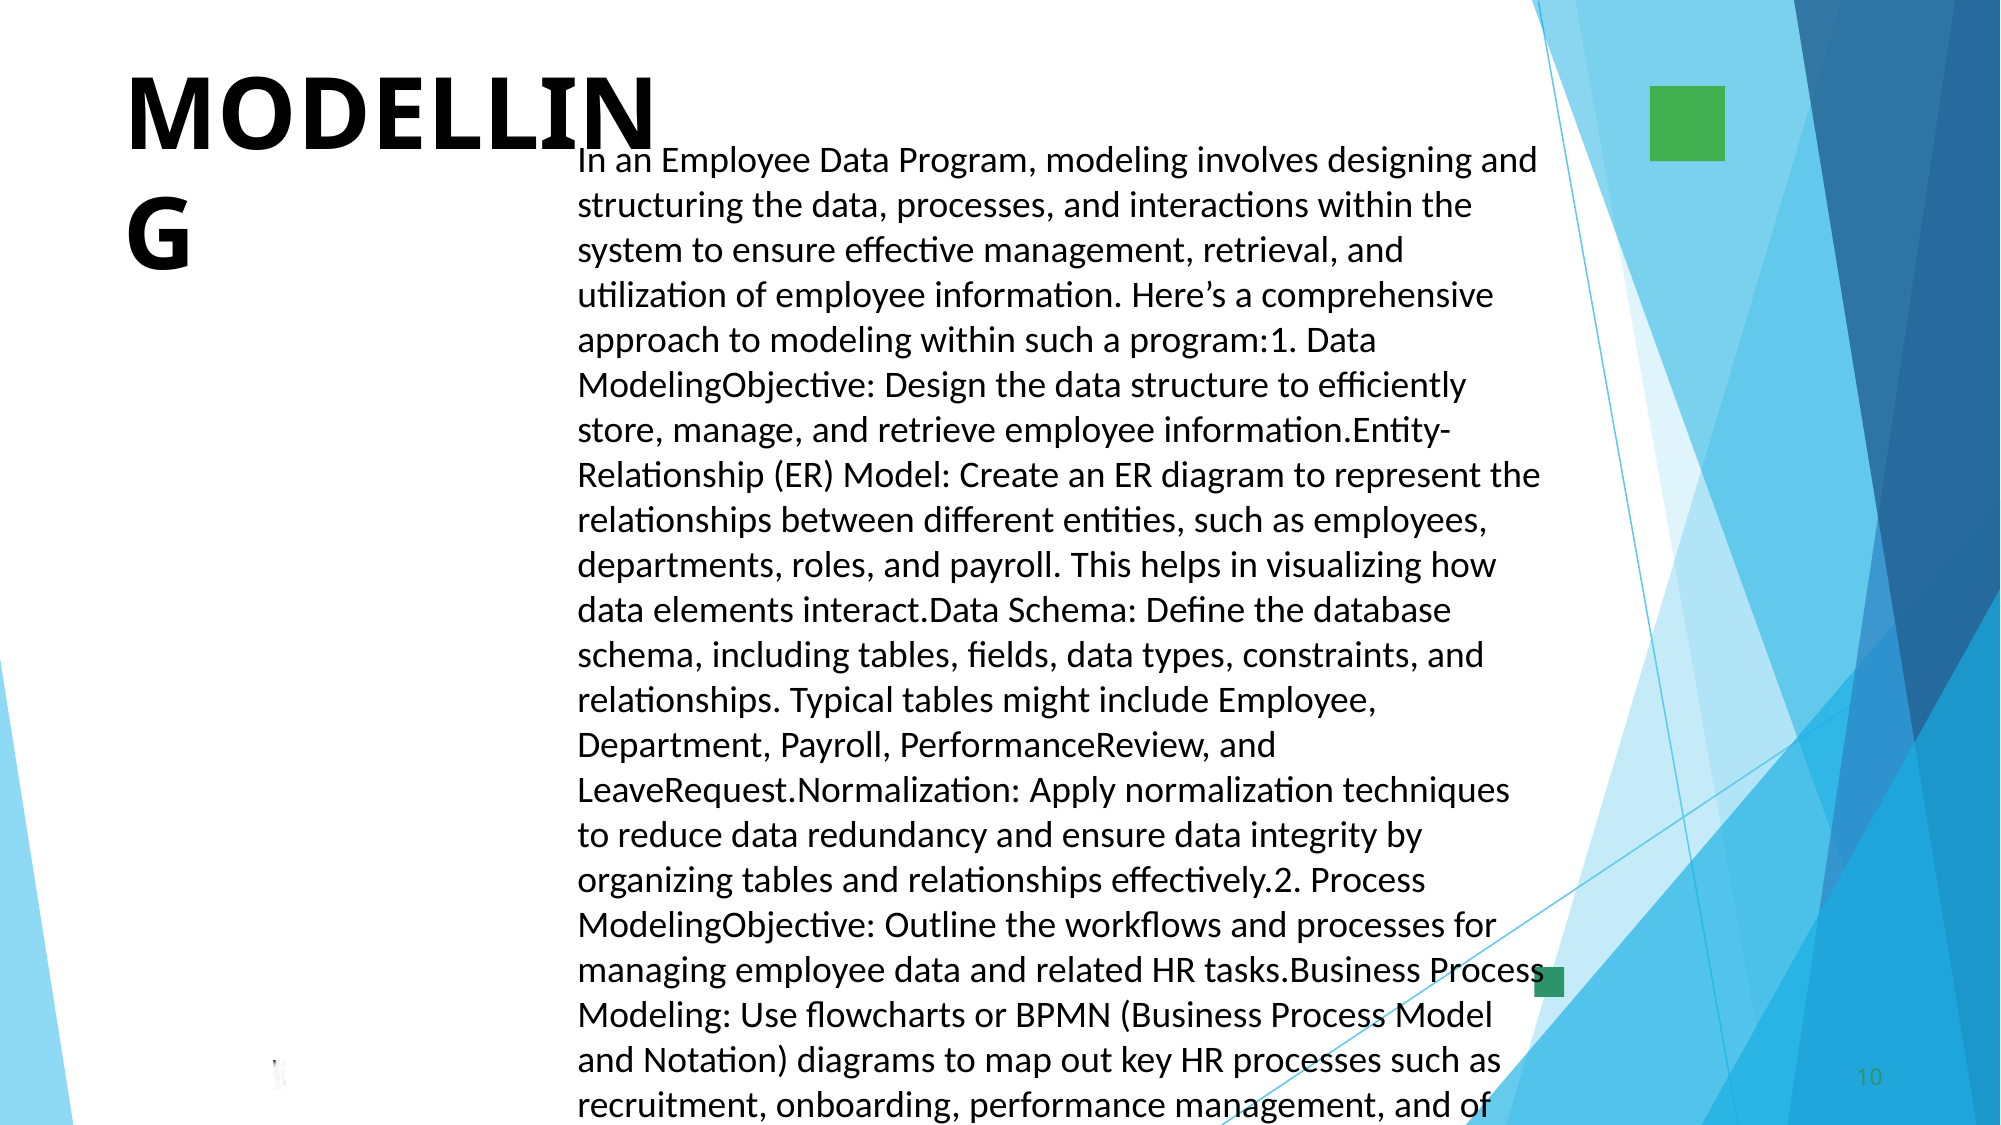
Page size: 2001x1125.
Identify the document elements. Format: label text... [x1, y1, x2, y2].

picture [273, 1060, 287, 1091]
text_box 10 [1849, 1061, 1888, 1095]
text_box MODELLING [121, 47, 664, 290]
text_box [1649, 86, 1725, 162]
text_box In an Employee Data Program, modeling involves designing and structuring the data, processes, and interactions within the system to ensure effective management, retrieval, and utilization of employee information. Here’s a comprehensive approach to modeling within such a program:1. Data ModelingObjective: Design the data structure to efficiently store, manage, and retrieve employee information.Entity-Relationship (ER) Model: Create an ER diagram to represent the relationships between different entities, such as employees, departments, roles, and payroll. This helps in visualizing how data elements interact.Data Schema: Define the database schema, including tables, fields, data types, constraints, and relationships. Typical tables might include Employee, Department, Payroll, PerformanceReview, and LeaveRequest.Normalization: Apply normalization techniques to reduce data redundancy and ensure data integrity by organizing tables and relationships effectively.2. Process ModelingObjective: Outline the workflows and processes for managing employee data and related HR tasks.Business Process Modeling: Use flowcharts or BPMN (Business Process Model and Notation) diagrams to map out key HR processes such as recruitment, onboarding, performance management, and of [562, 128, 1564, 1125]
